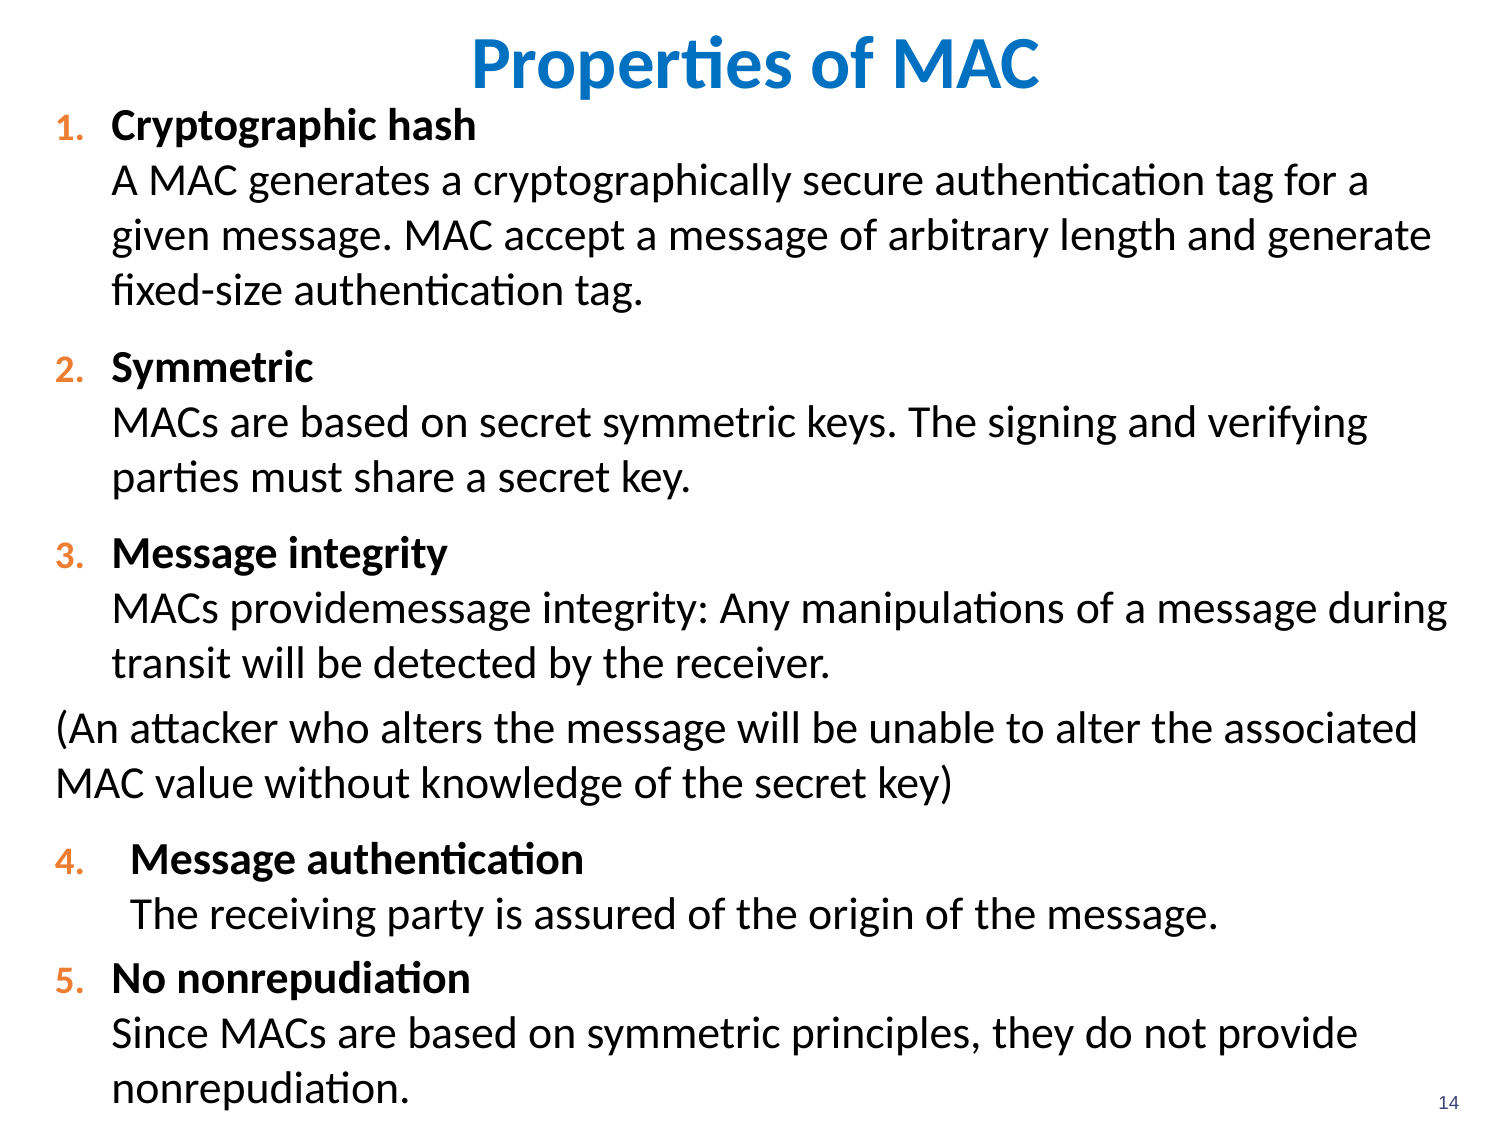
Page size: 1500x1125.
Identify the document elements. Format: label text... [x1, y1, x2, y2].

list Cryptographic hash A MAC generates a cryptographically secure authentication tag for a given message. MAC accept a message of arbitrary length and generate fixed-size authentication tag. Symmetric MACs are based on secret symmetric keys. The signing and verifying parties must share a secret key. Message integrity MACs providemessage integrity: Any manipulations of a message during transit will be detected by the receiver. (An attacker who alters the message will be unable to alter the associated MAC value without knowledge of the secret key) Message authentication The receiving party is assured of the origin of the message. No nonrepudiation Since MACs are based on symmetric principles, they do not provide nonrepudiation. [39, 87, 1478, 952]
title Properties of MAC [37, 3, 1476, 115]
slide_number 14 [1412, 1083, 1496, 1120]
